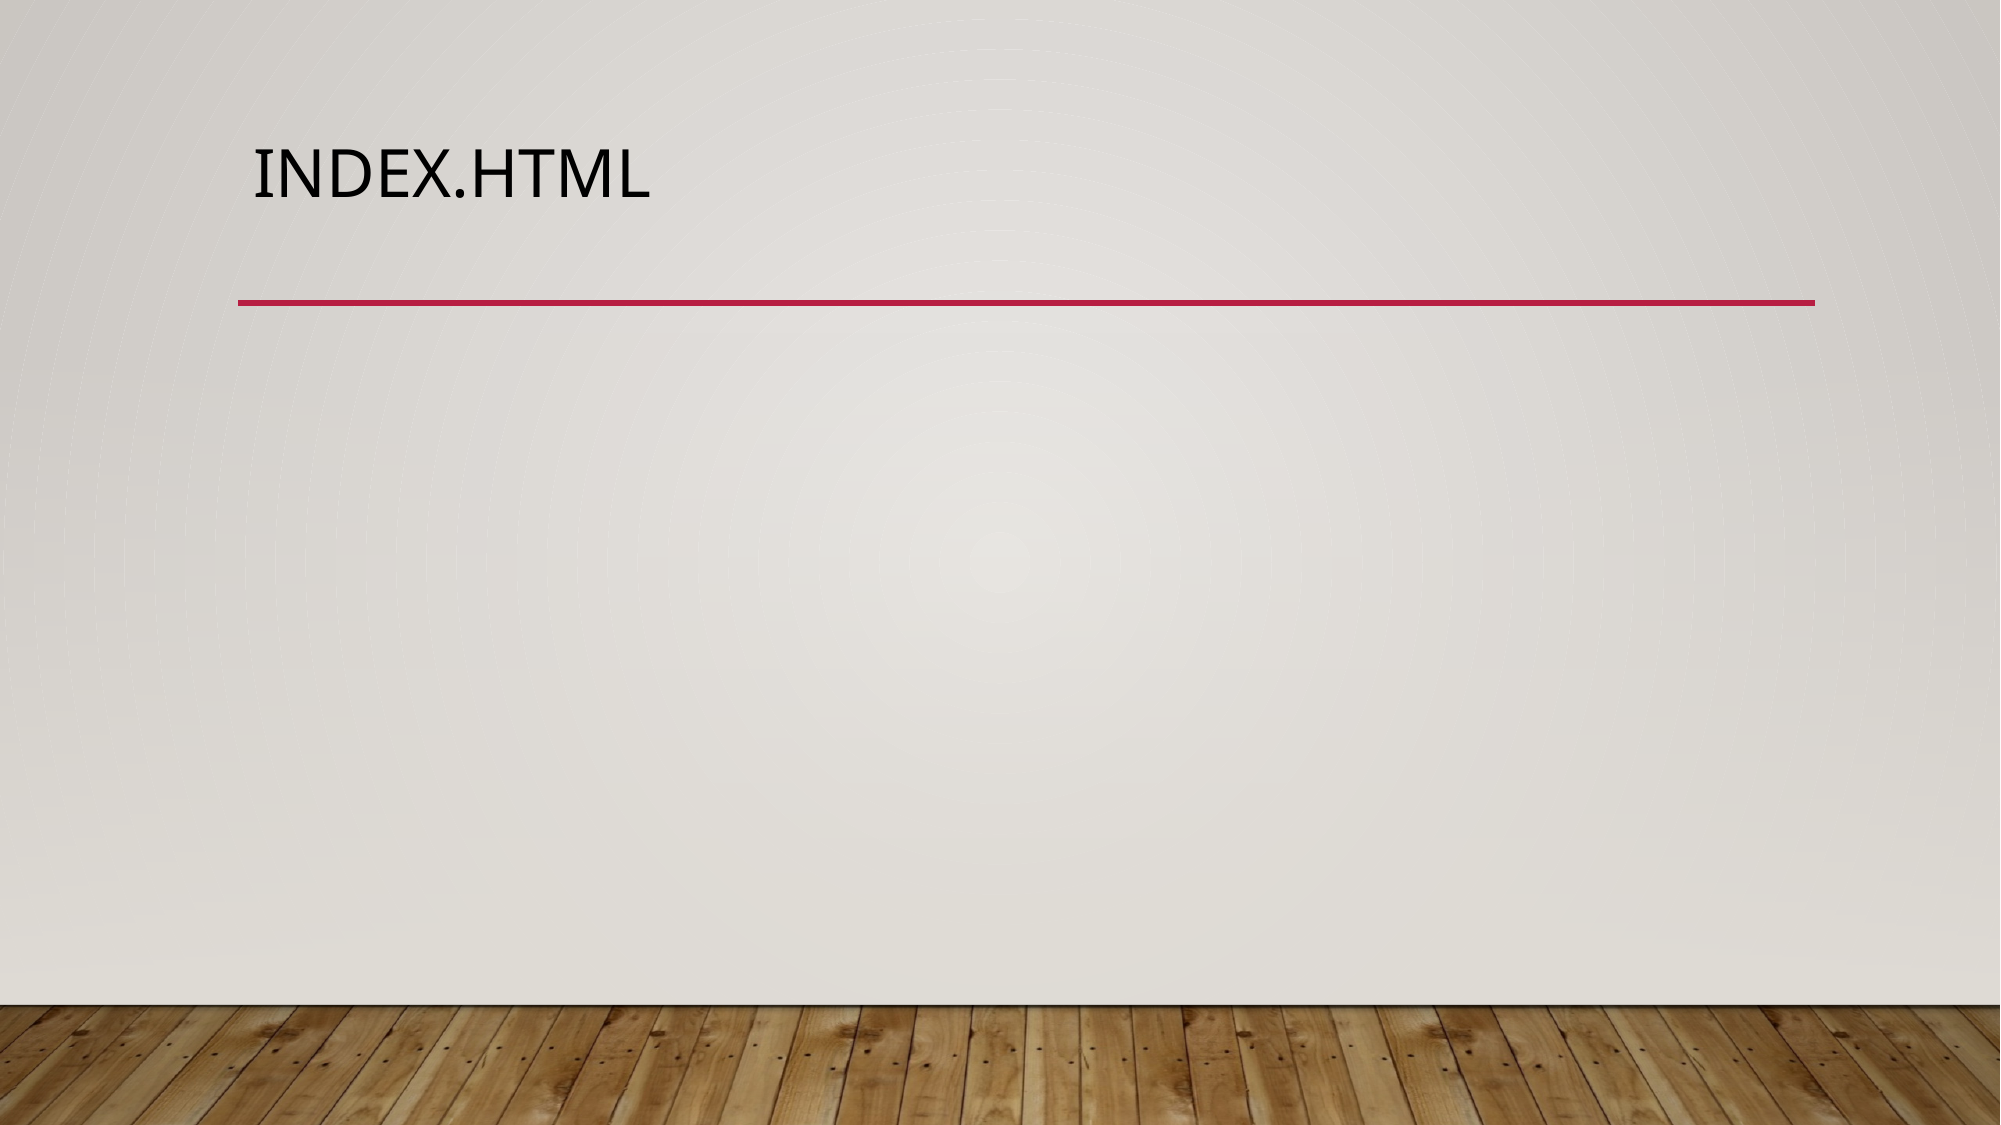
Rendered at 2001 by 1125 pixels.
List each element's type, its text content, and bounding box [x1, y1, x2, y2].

picture [0, 1005, 2000, 1125]
title Index.html [238, 131, 1814, 305]
